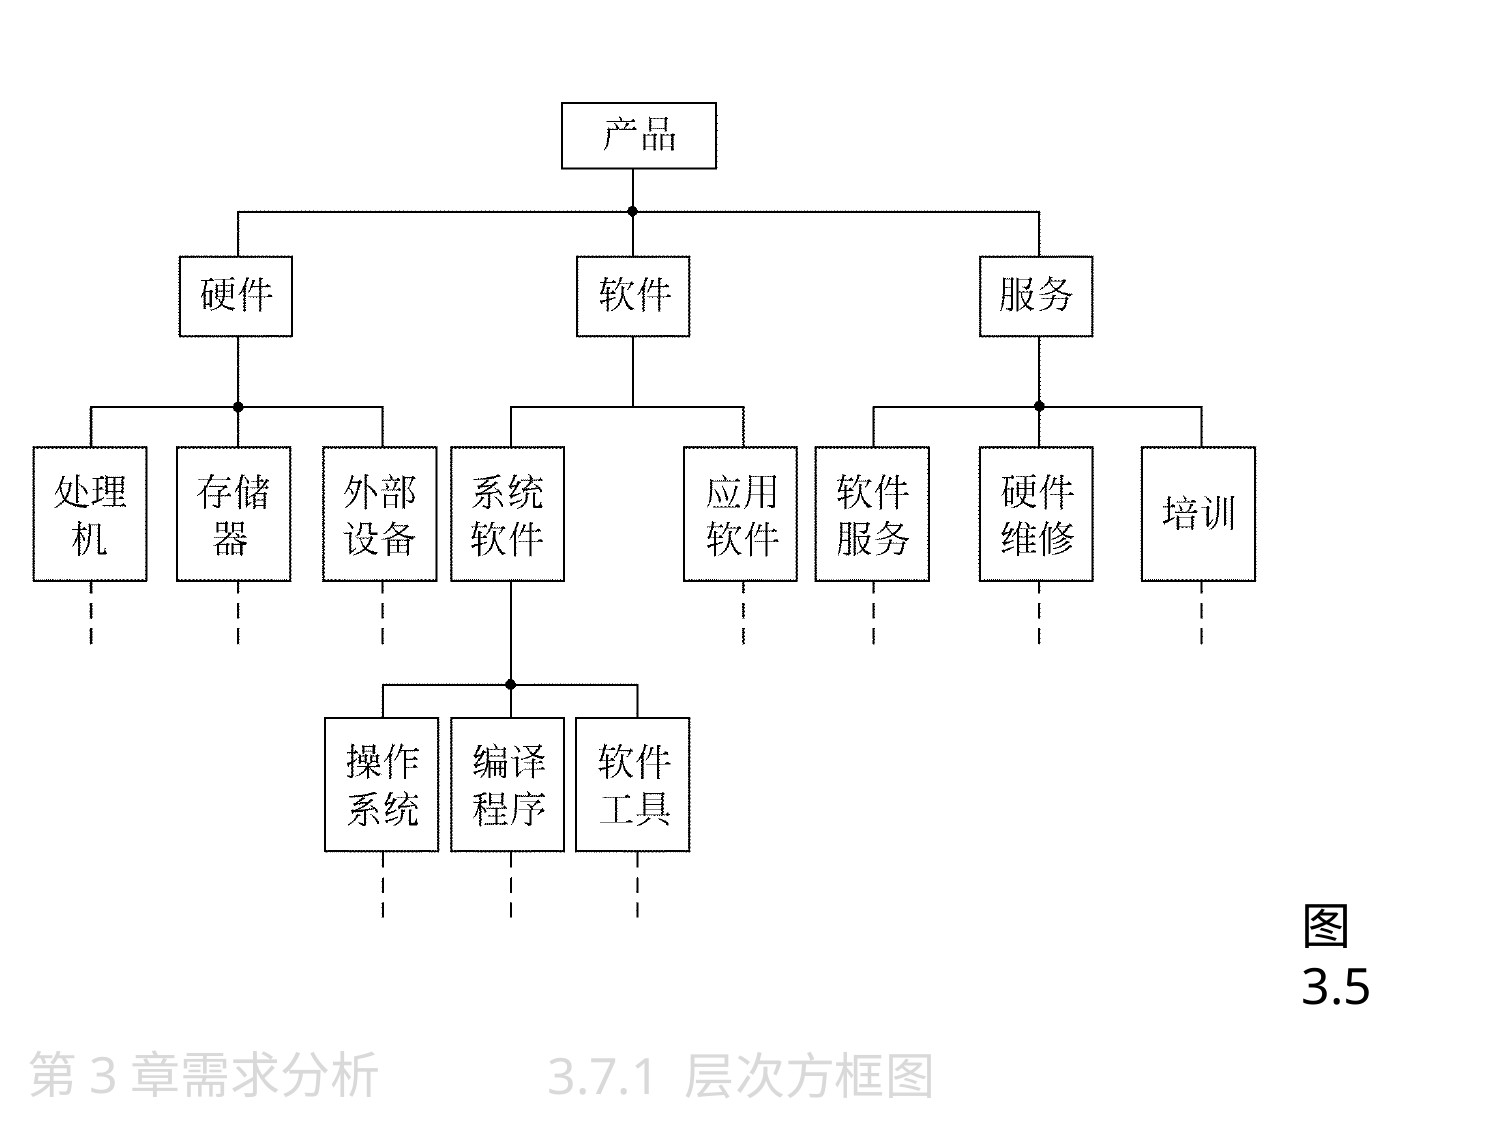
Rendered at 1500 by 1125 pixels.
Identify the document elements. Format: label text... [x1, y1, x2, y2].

text_box 第3章需求分析 [0, 1034, 431, 1113]
picture [17, 86, 1267, 926]
text_box 3.7.1 层次方框图 [365, 1035, 1117, 1114]
text_box 图3.5 [1286, 887, 1447, 1023]
